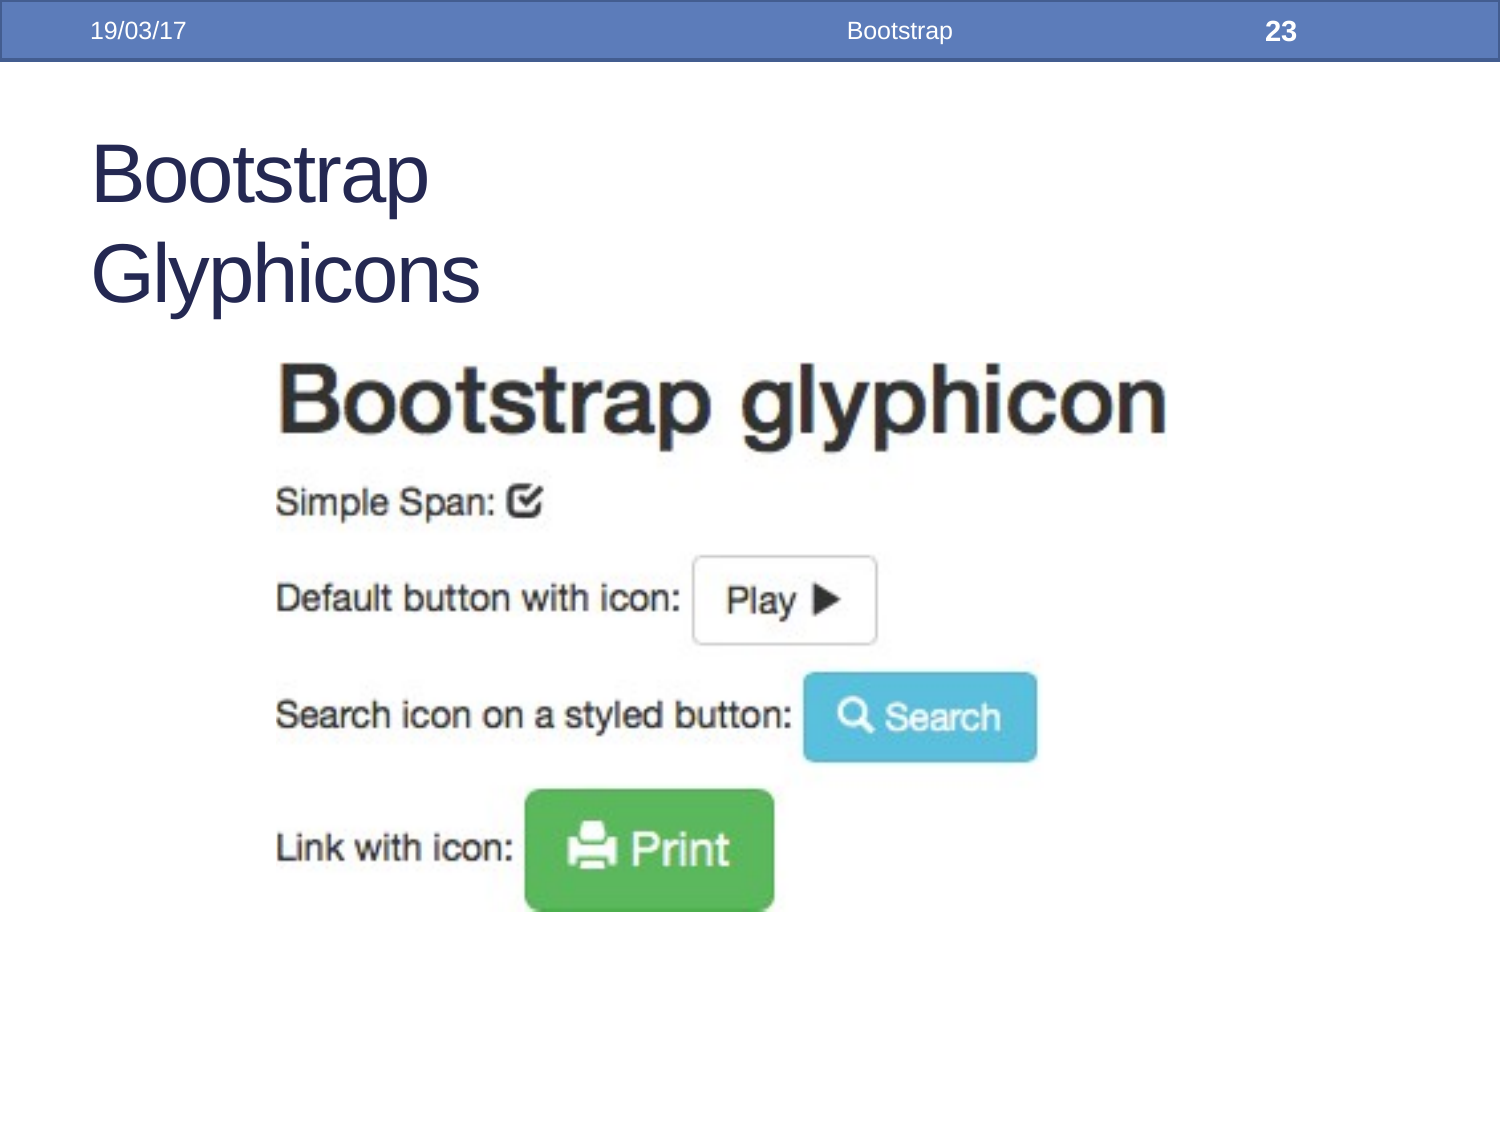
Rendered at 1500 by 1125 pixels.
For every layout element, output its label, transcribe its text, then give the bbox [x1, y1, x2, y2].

text_box [276, 362, 1168, 912]
text_box 23 [1262, 10, 1300, 48]
text_box Bootstrap [844, 12, 956, 45]
text_box Bootstrap Glyphicons [87, 116, 843, 319]
text_box 19/03/17 [87, 12, 190, 45]
